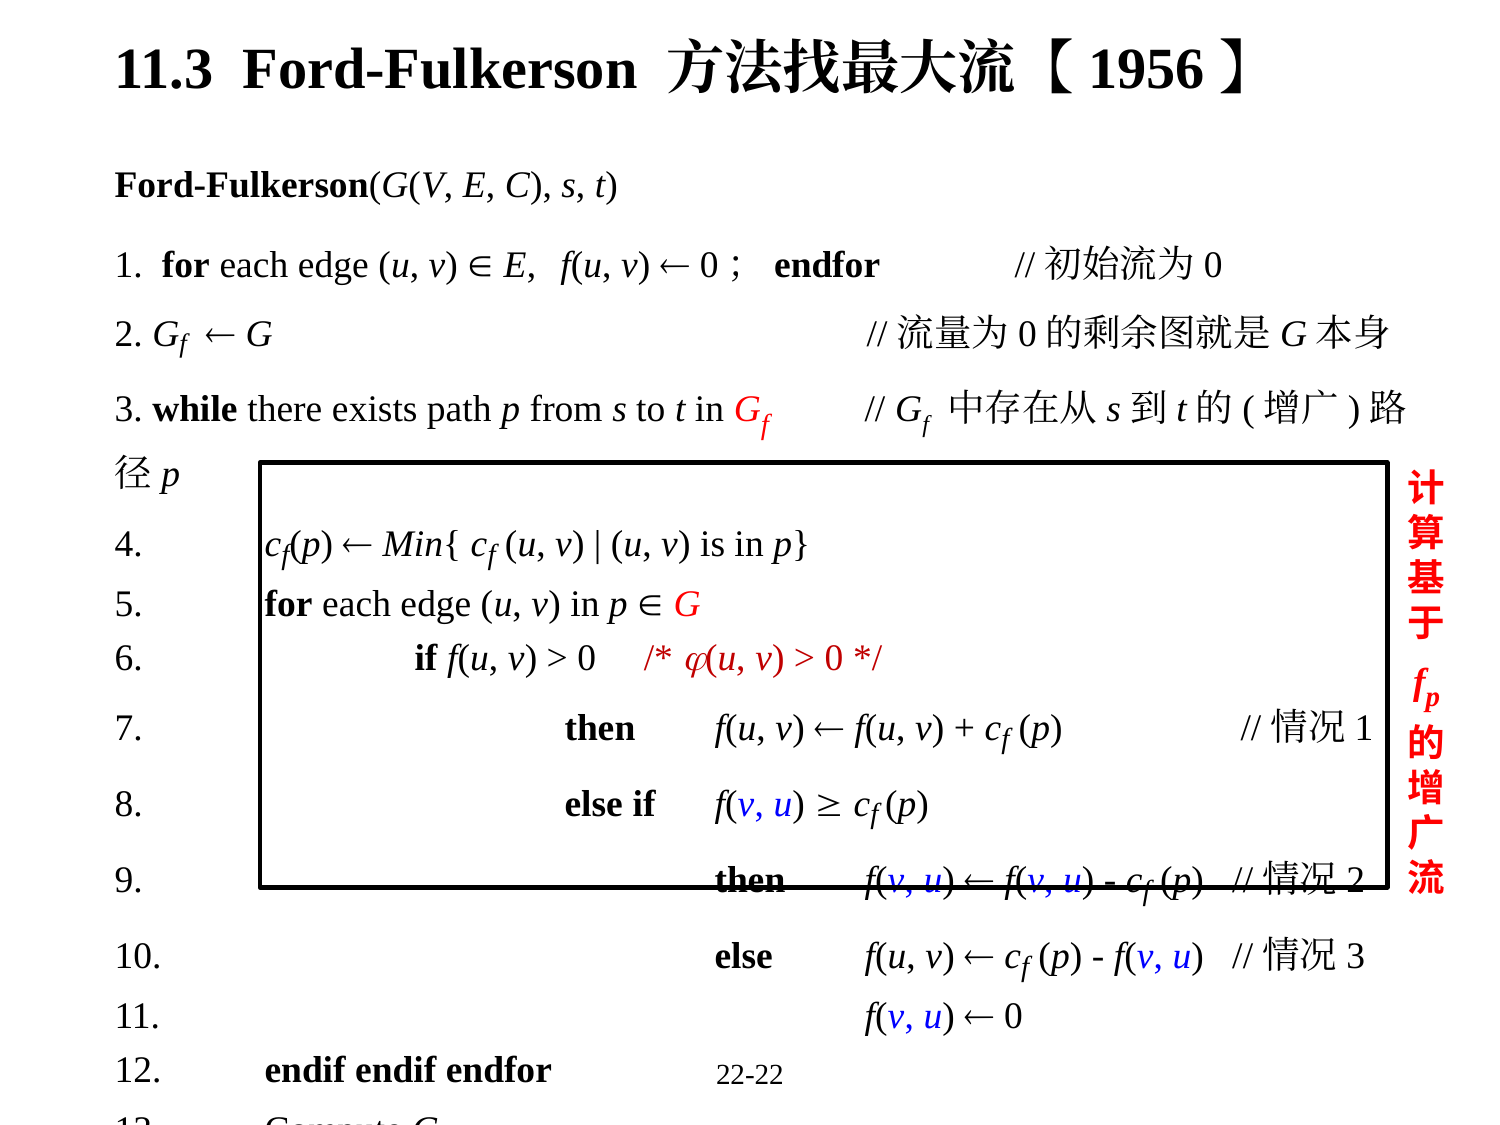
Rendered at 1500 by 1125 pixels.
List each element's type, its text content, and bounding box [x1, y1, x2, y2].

text_box 11.3 Ford-Fulkerson 方法找最大流【1956】 Ford-Fulkerson(G(V, E, C), s, t) 1. for each edge (u, v)  E, f(u, v)  0；endfor //初始流为0 2. Gf  G //流量为0的剩余图就是G本身 3. while there exists path p from s to t in Gf // Gf 中存在从s到t的(增广)路径p 4. cf(p)  Min{ cf (u, v) | (u, v) is in p} 5. for each edge (u, v) in p  G 6. if f(u, v) > 0 /* (u, v) > 0 */ 7. then f(u, v)  f(u, v) + cf (p) //情况1 8. else if f(v, u)  cf (p) 9. then f(v, u)  f(v, u) - cf (p) //情况2 10. else f(u, v)  cf (p) - f(v, u) //情况3 11. f(v, u)  0 12. endif endif endfor 13. Compute Gf 14. endwhile 15. End [99, 22, 1450, 1125]
text_box [258, 460, 1389, 890]
text_box 计 算 基 于 fp 的 增 广 流 [1389, 457, 1464, 907]
